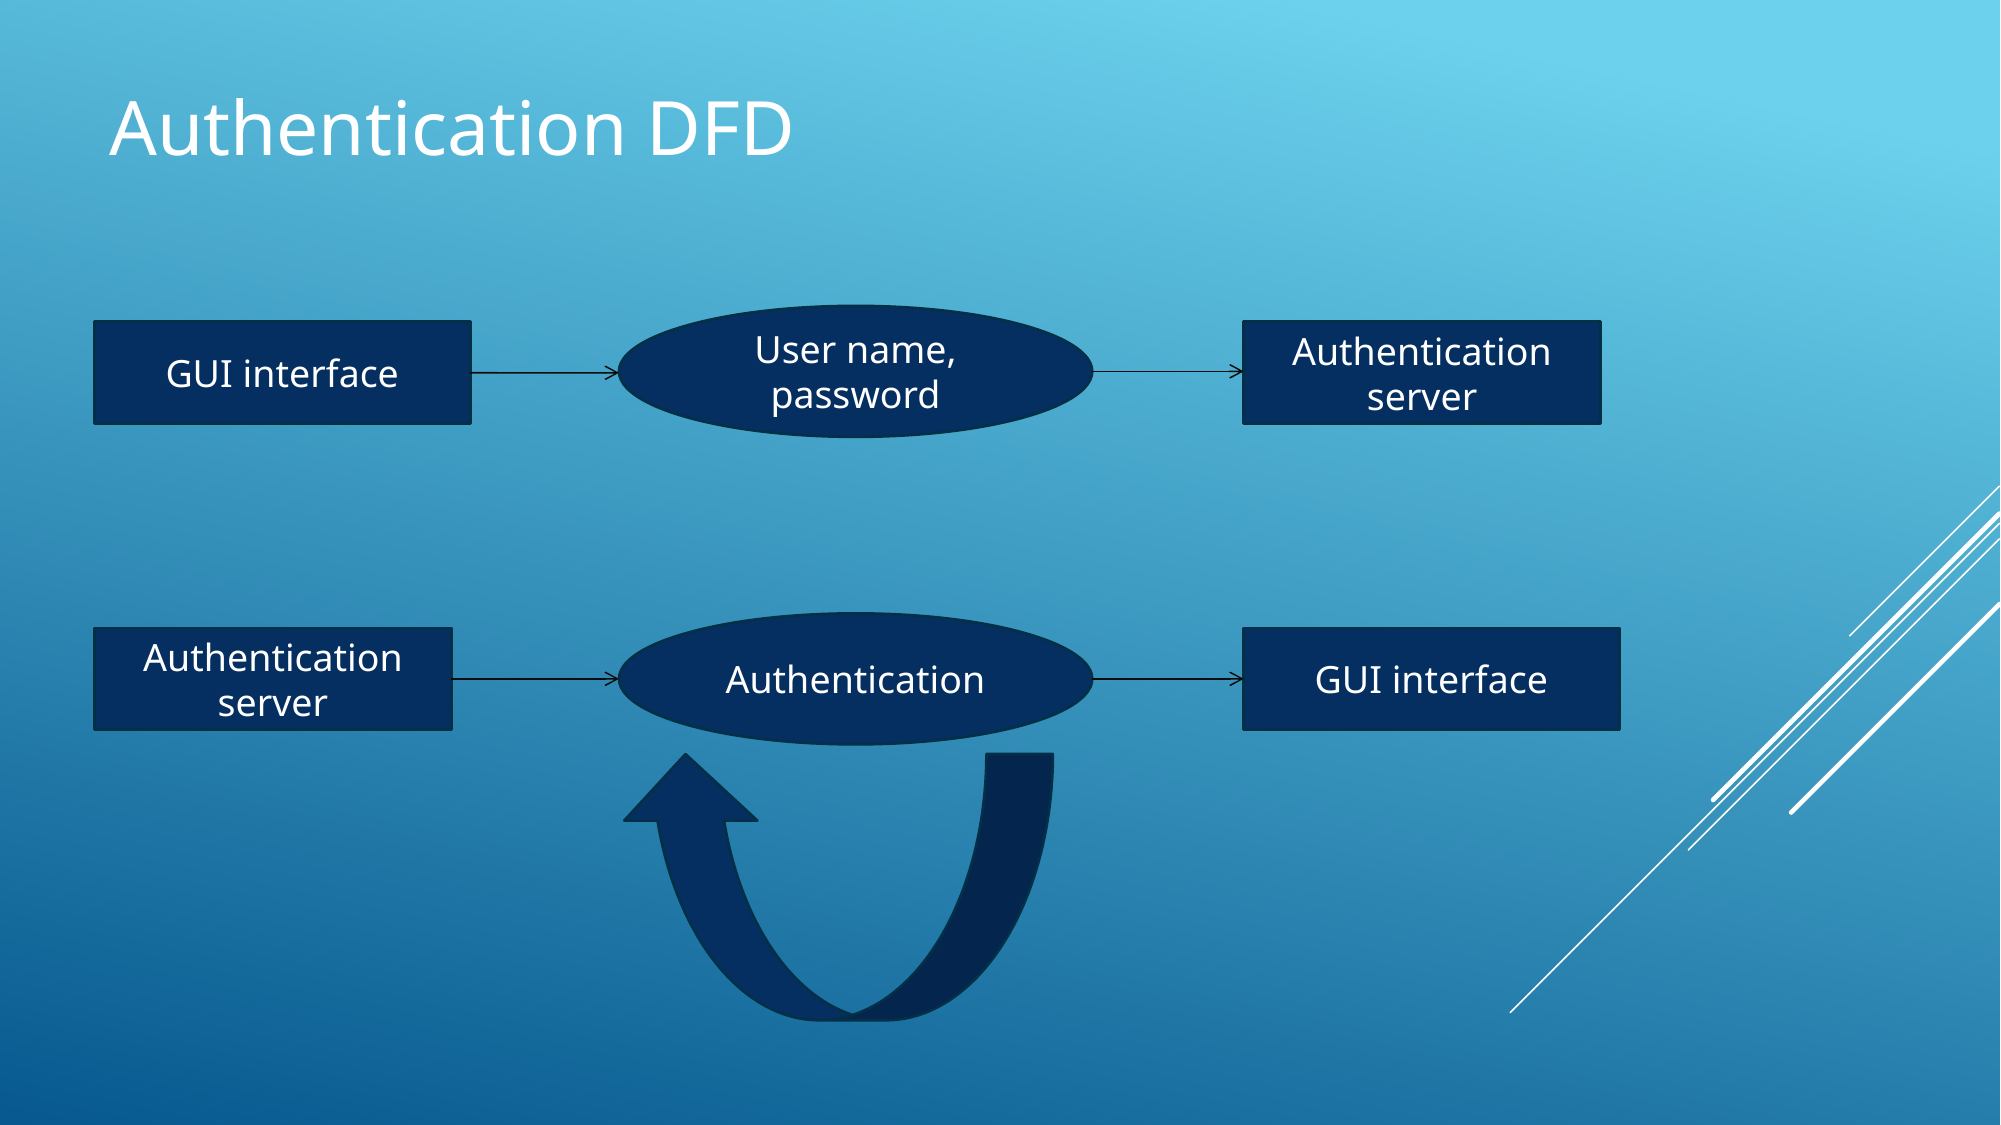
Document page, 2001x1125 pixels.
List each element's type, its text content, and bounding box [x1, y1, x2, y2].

text_box GUI interface [1242, 627, 1621, 731]
text_box Authentication server [1242, 320, 1602, 425]
text_box [623, 752, 1055, 1022]
text_box Authentication [617, 612, 1094, 746]
text_box Authentication DFD [94, 72, 1059, 178]
text_box Authentication server [93, 627, 453, 731]
text_box GUI interface [93, 320, 472, 425]
text_box User name, password [617, 304, 1094, 439]
